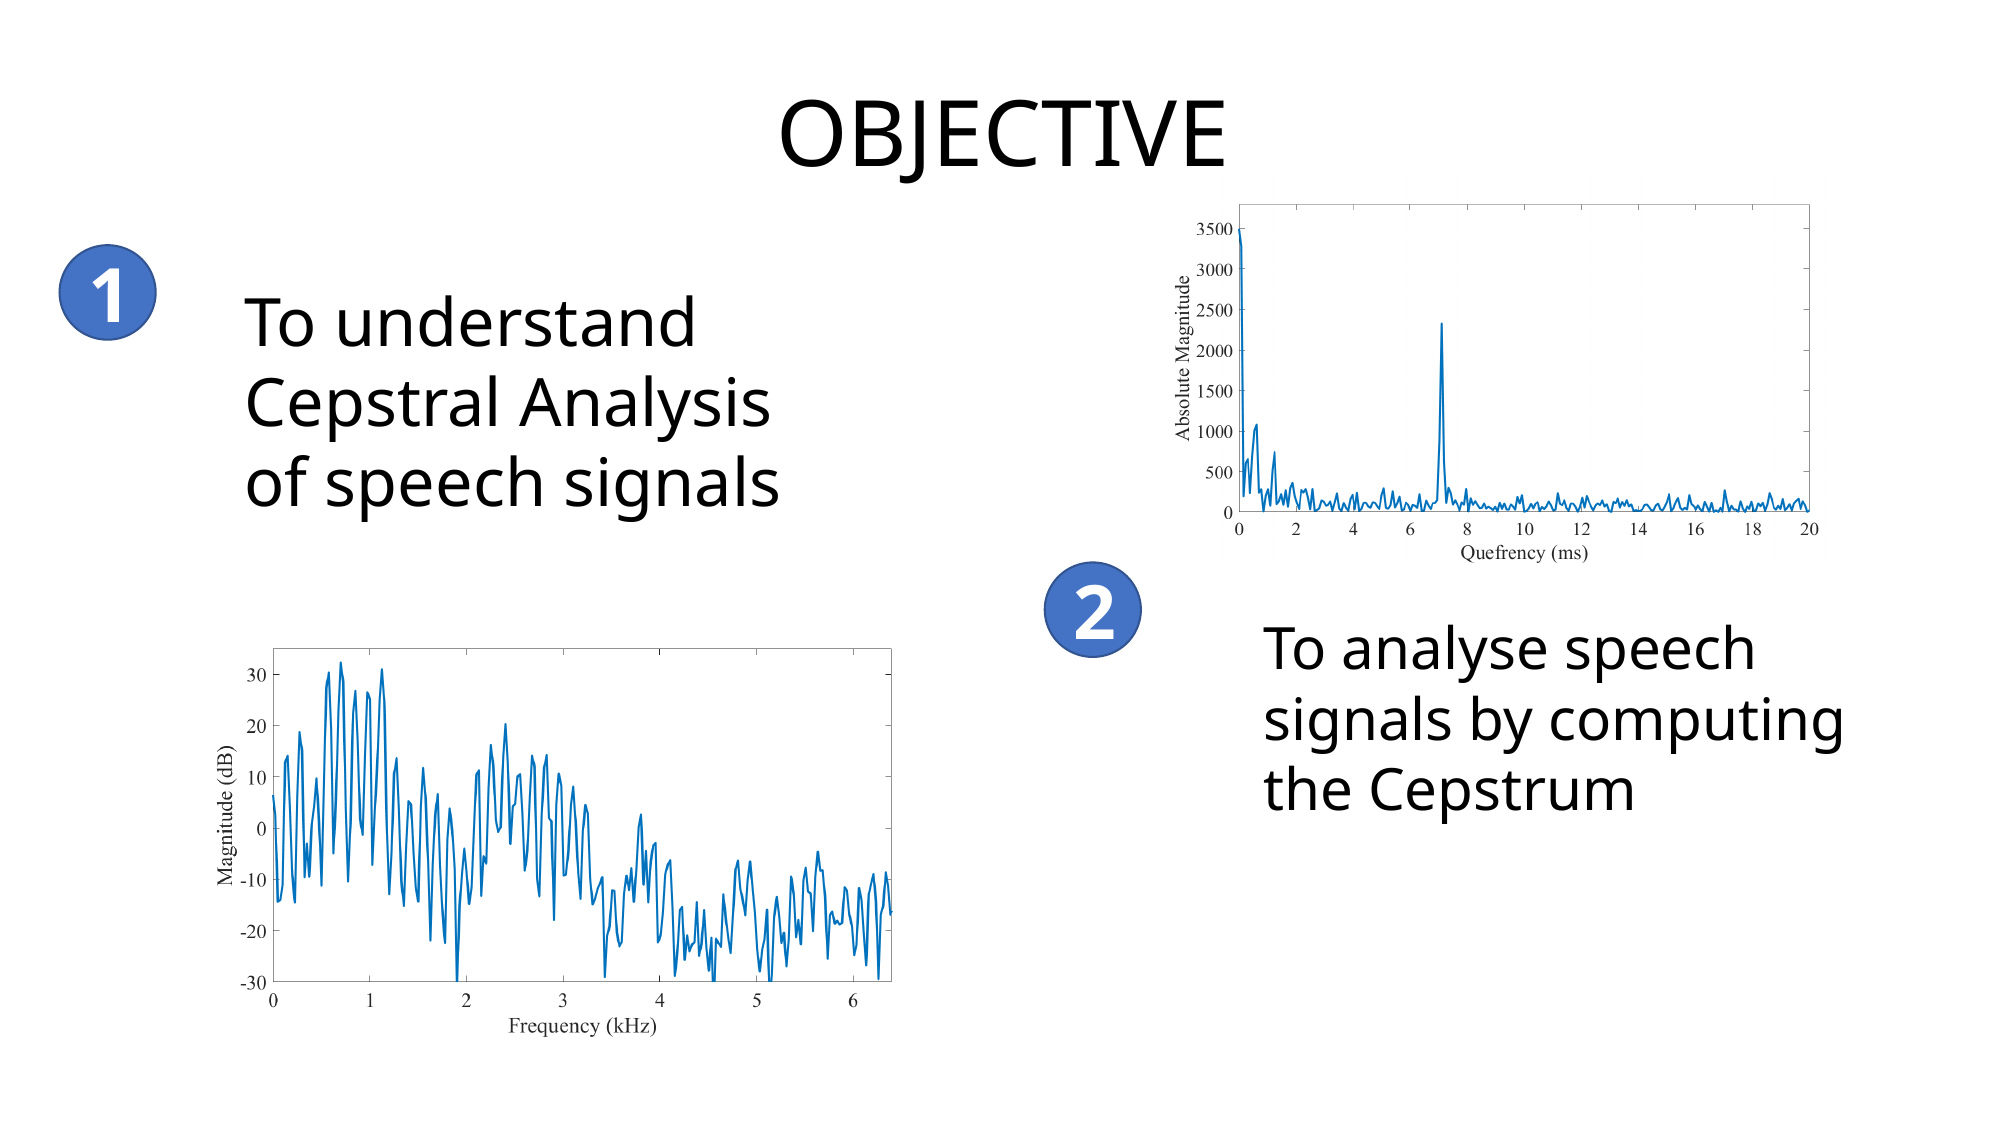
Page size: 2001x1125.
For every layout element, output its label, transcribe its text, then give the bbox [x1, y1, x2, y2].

picture [169, 617, 967, 1037]
title OBJECTIVE [46, 27, 1960, 246]
picture [1143, 175, 1879, 563]
text_box To understand Cepstral Analysis of speech signals [229, 272, 860, 617]
text_box 2 [1043, 561, 1142, 658]
text_box 1 [58, 244, 157, 341]
text_box To analyse speech signals by computing the Cepstrum [1248, 604, 1879, 899]
